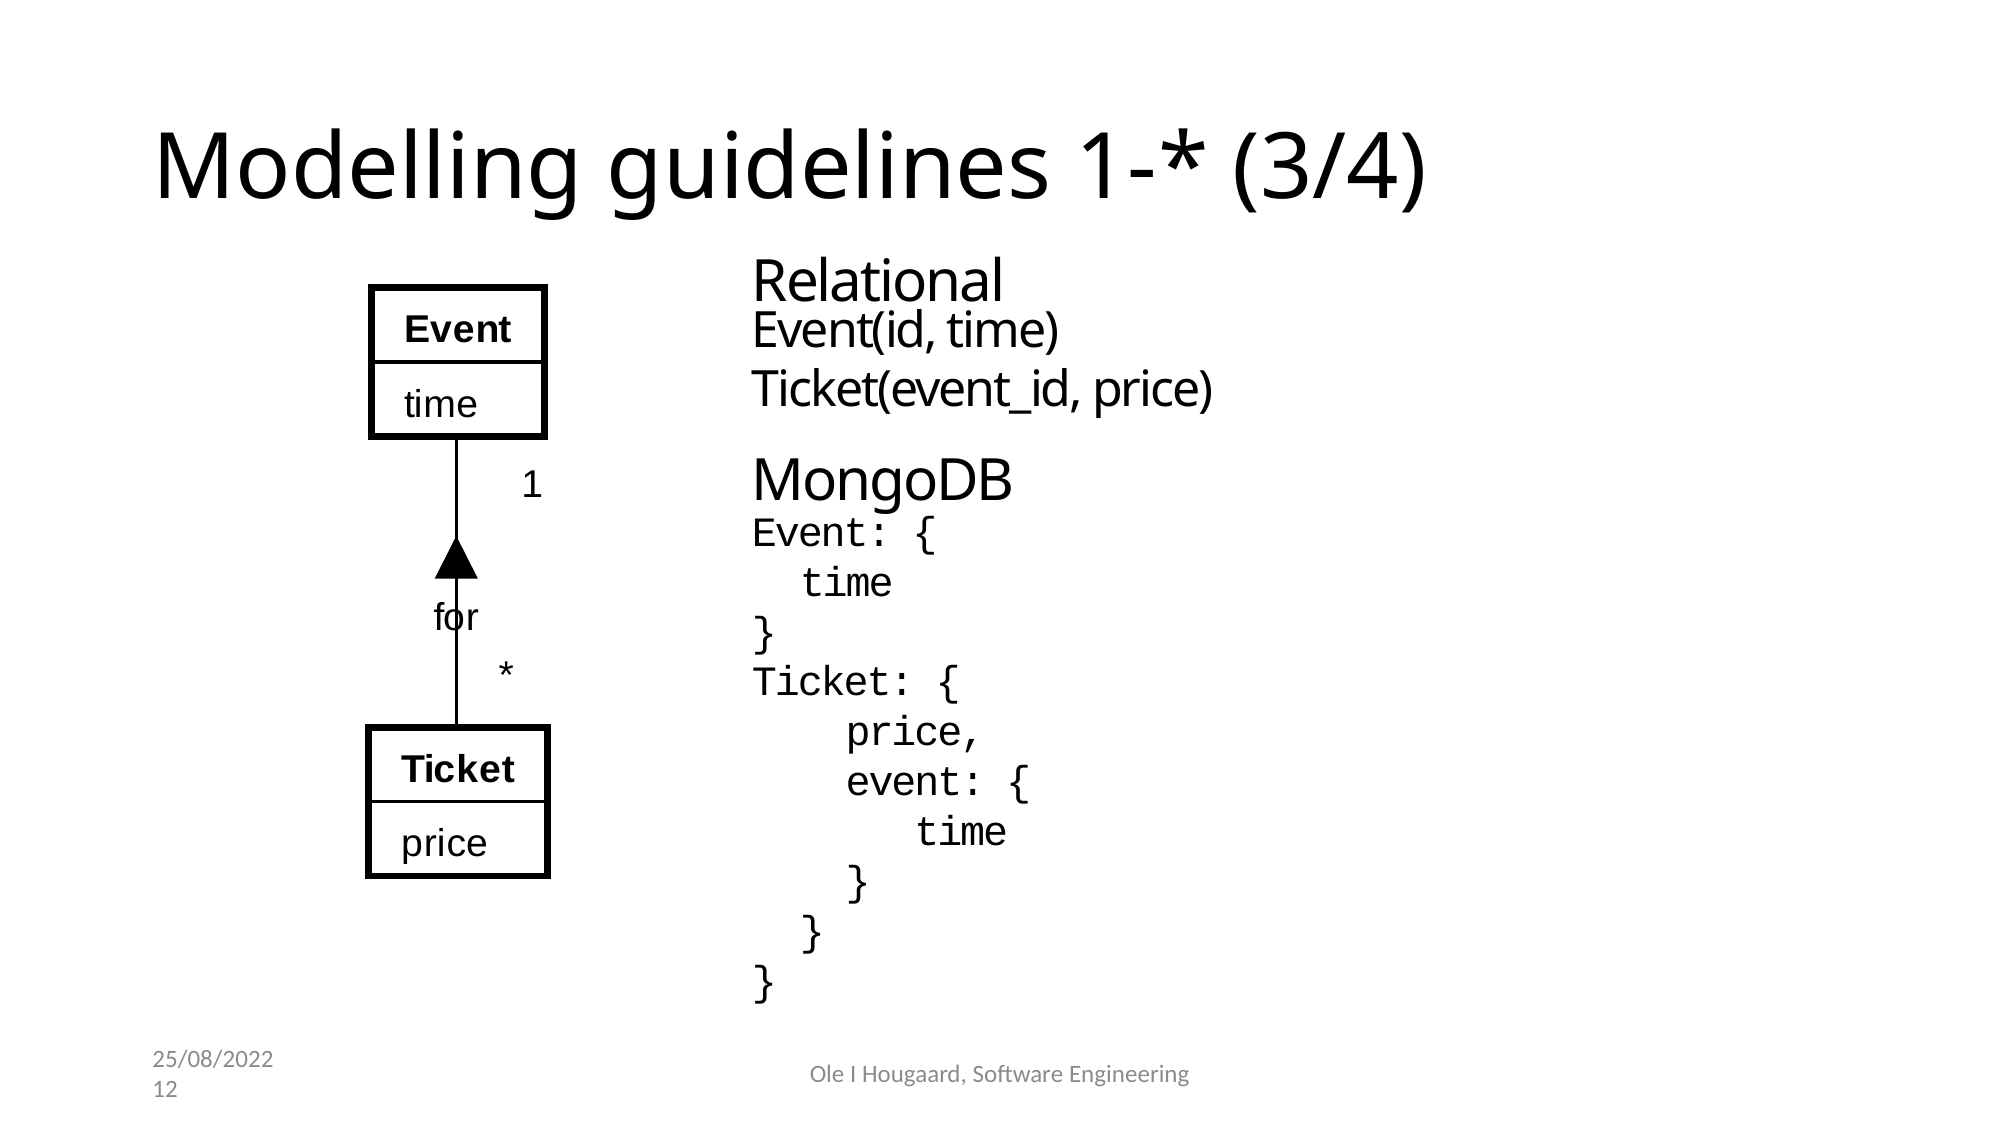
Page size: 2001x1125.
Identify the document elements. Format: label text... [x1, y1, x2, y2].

footer Ole I Hougaard, Software Engineering [662, 1042, 1338, 1103]
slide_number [137, 1042, 588, 1103]
text_box Relational [751, 254, 1130, 307]
text_box Event(id, time) Ticket(event_id, price) [751, 307, 1414, 417]
picture [335, 254, 587, 908]
text_box MongoDB [751, 453, 1130, 582]
text_box Event: { time } Ticket: { price, event: { time } } } [751, 513, 1665, 1004]
title Modelling guidelines 1-* (3/4) [137, 59, 1863, 278]
